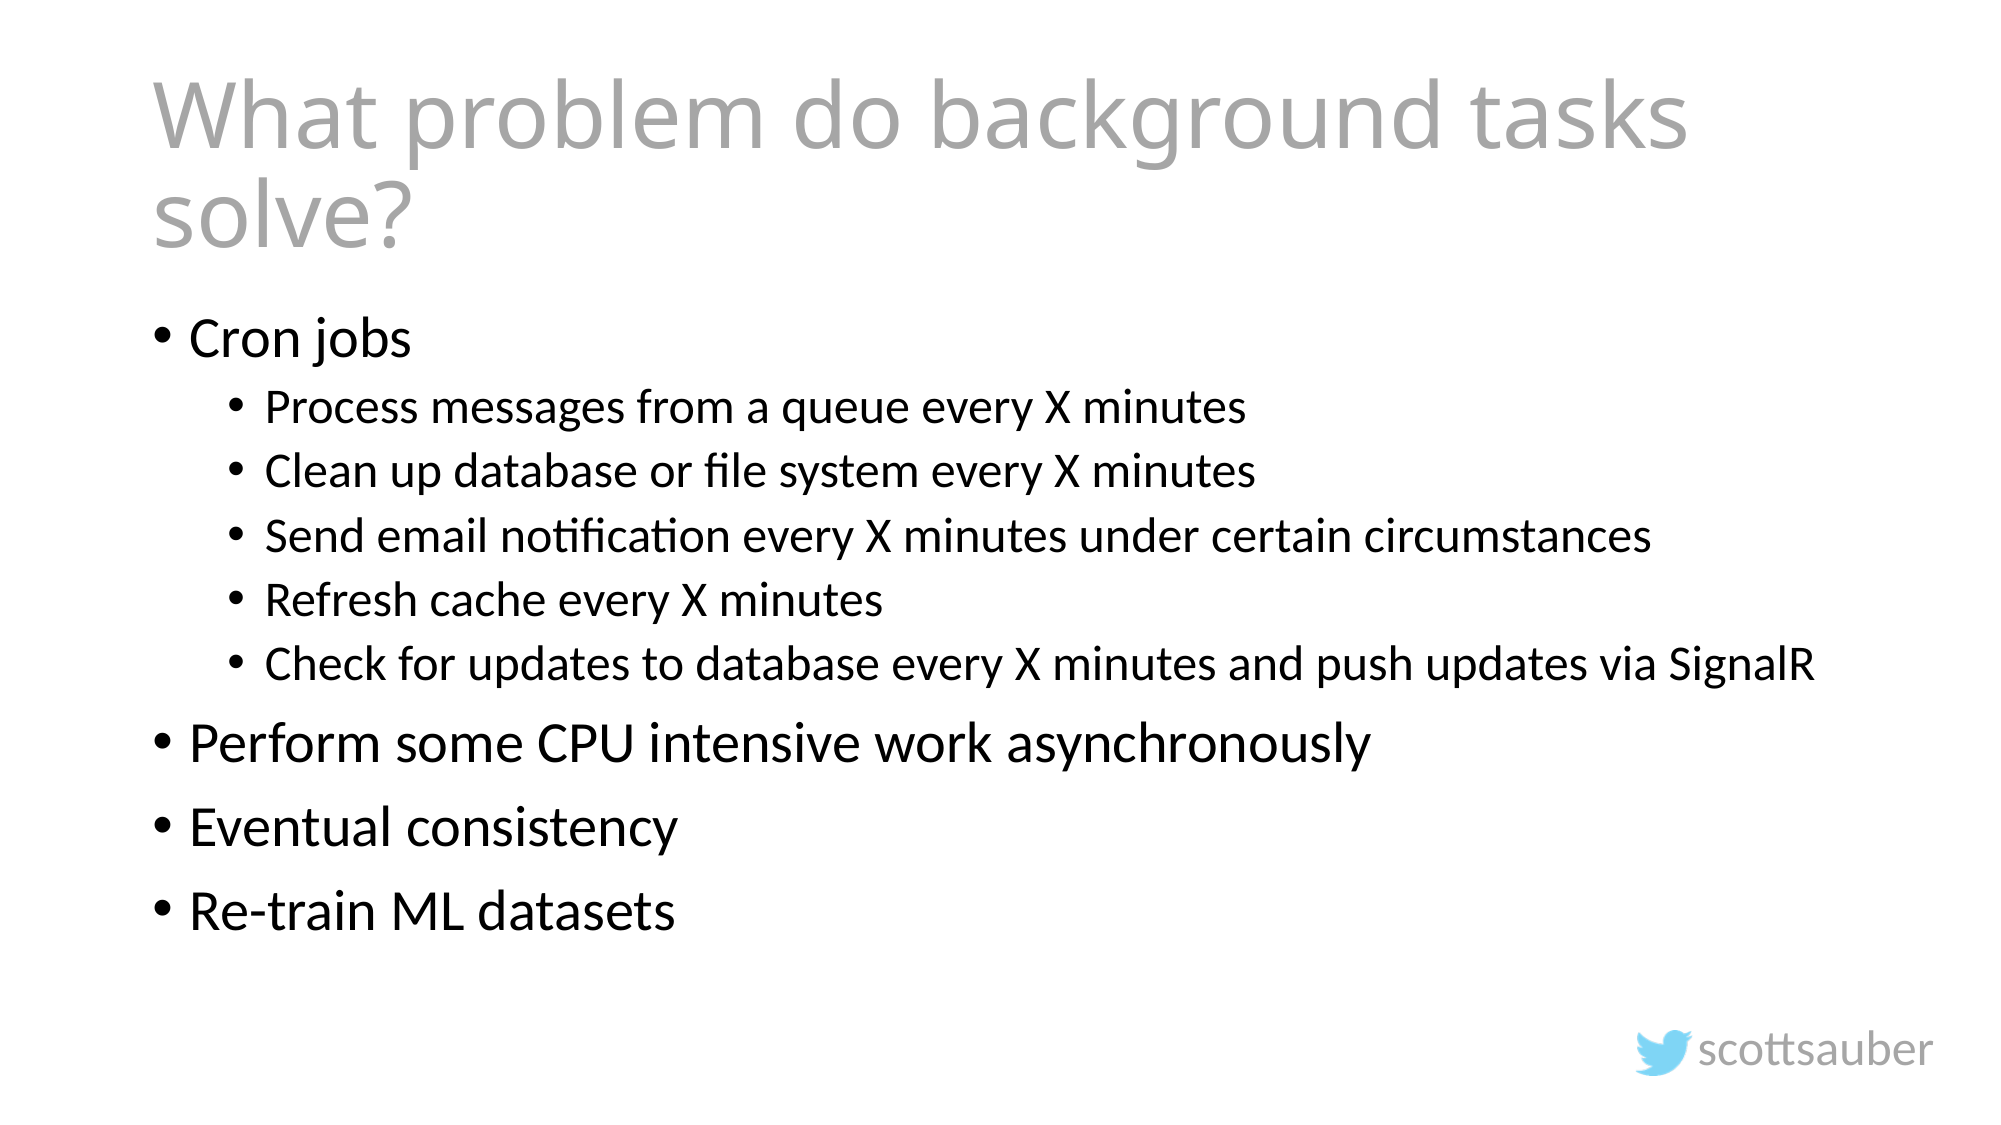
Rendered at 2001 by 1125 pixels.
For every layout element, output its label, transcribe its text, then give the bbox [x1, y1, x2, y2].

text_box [1635, 1014, 1986, 1093]
title What problem do background tasks solve? [137, 59, 1863, 278]
list Cron jobs Process messages from a queue every X minutes Clean up database or file system every X minutes Send email notification every X minutes under certain circumstances Refresh cache every X minutes Check for updates to database every X minutes and push updates via SignalR Perform some CPU intensive work asynchronously Eventual consistency Re-train ML datasets [137, 299, 1863, 1084]
